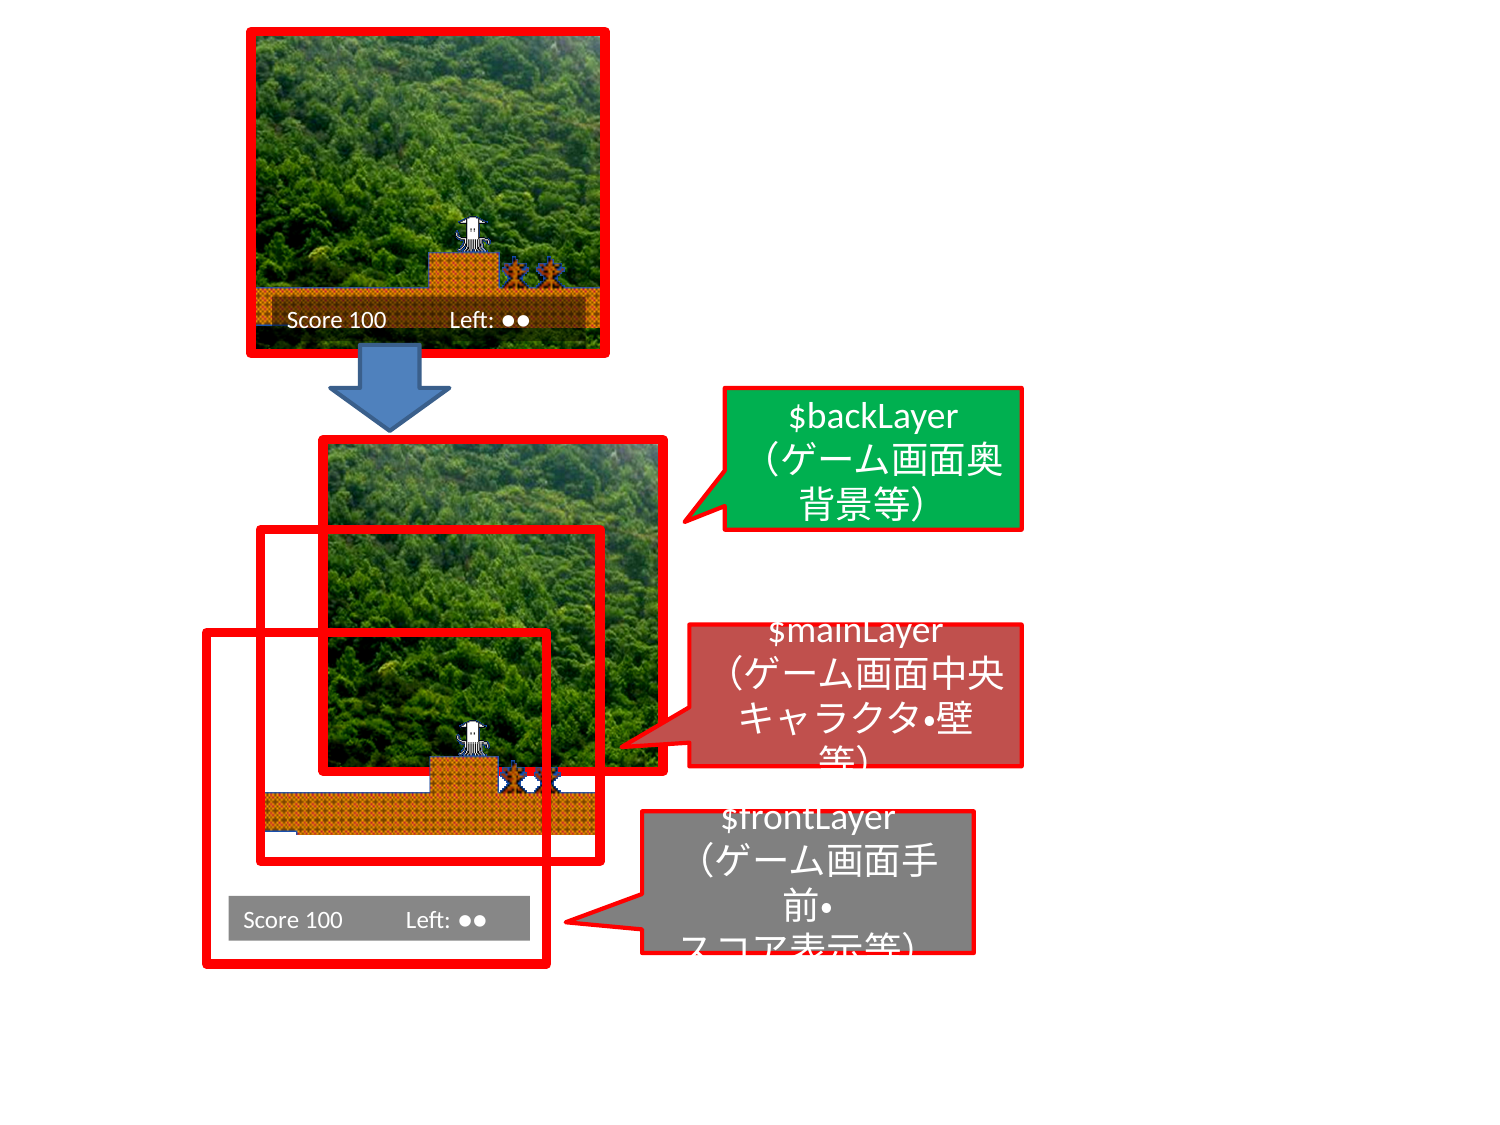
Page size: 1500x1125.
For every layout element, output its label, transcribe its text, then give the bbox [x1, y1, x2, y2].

text_box $frontLayer （ゲーム画面手前・ スコア表示等） [563, 809, 976, 956]
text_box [206, 632, 547, 965]
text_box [259, 529, 602, 862]
text_box $backLayer （ゲーム画面奥 背景等） [682, 385, 1024, 532]
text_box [322, 439, 664, 772]
text_box $mainLayer （ゲーム画面中央 キャラクタ・壁等） [668, 622, 1024, 769]
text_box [250, 31, 607, 354]
text_box [328, 363, 452, 433]
